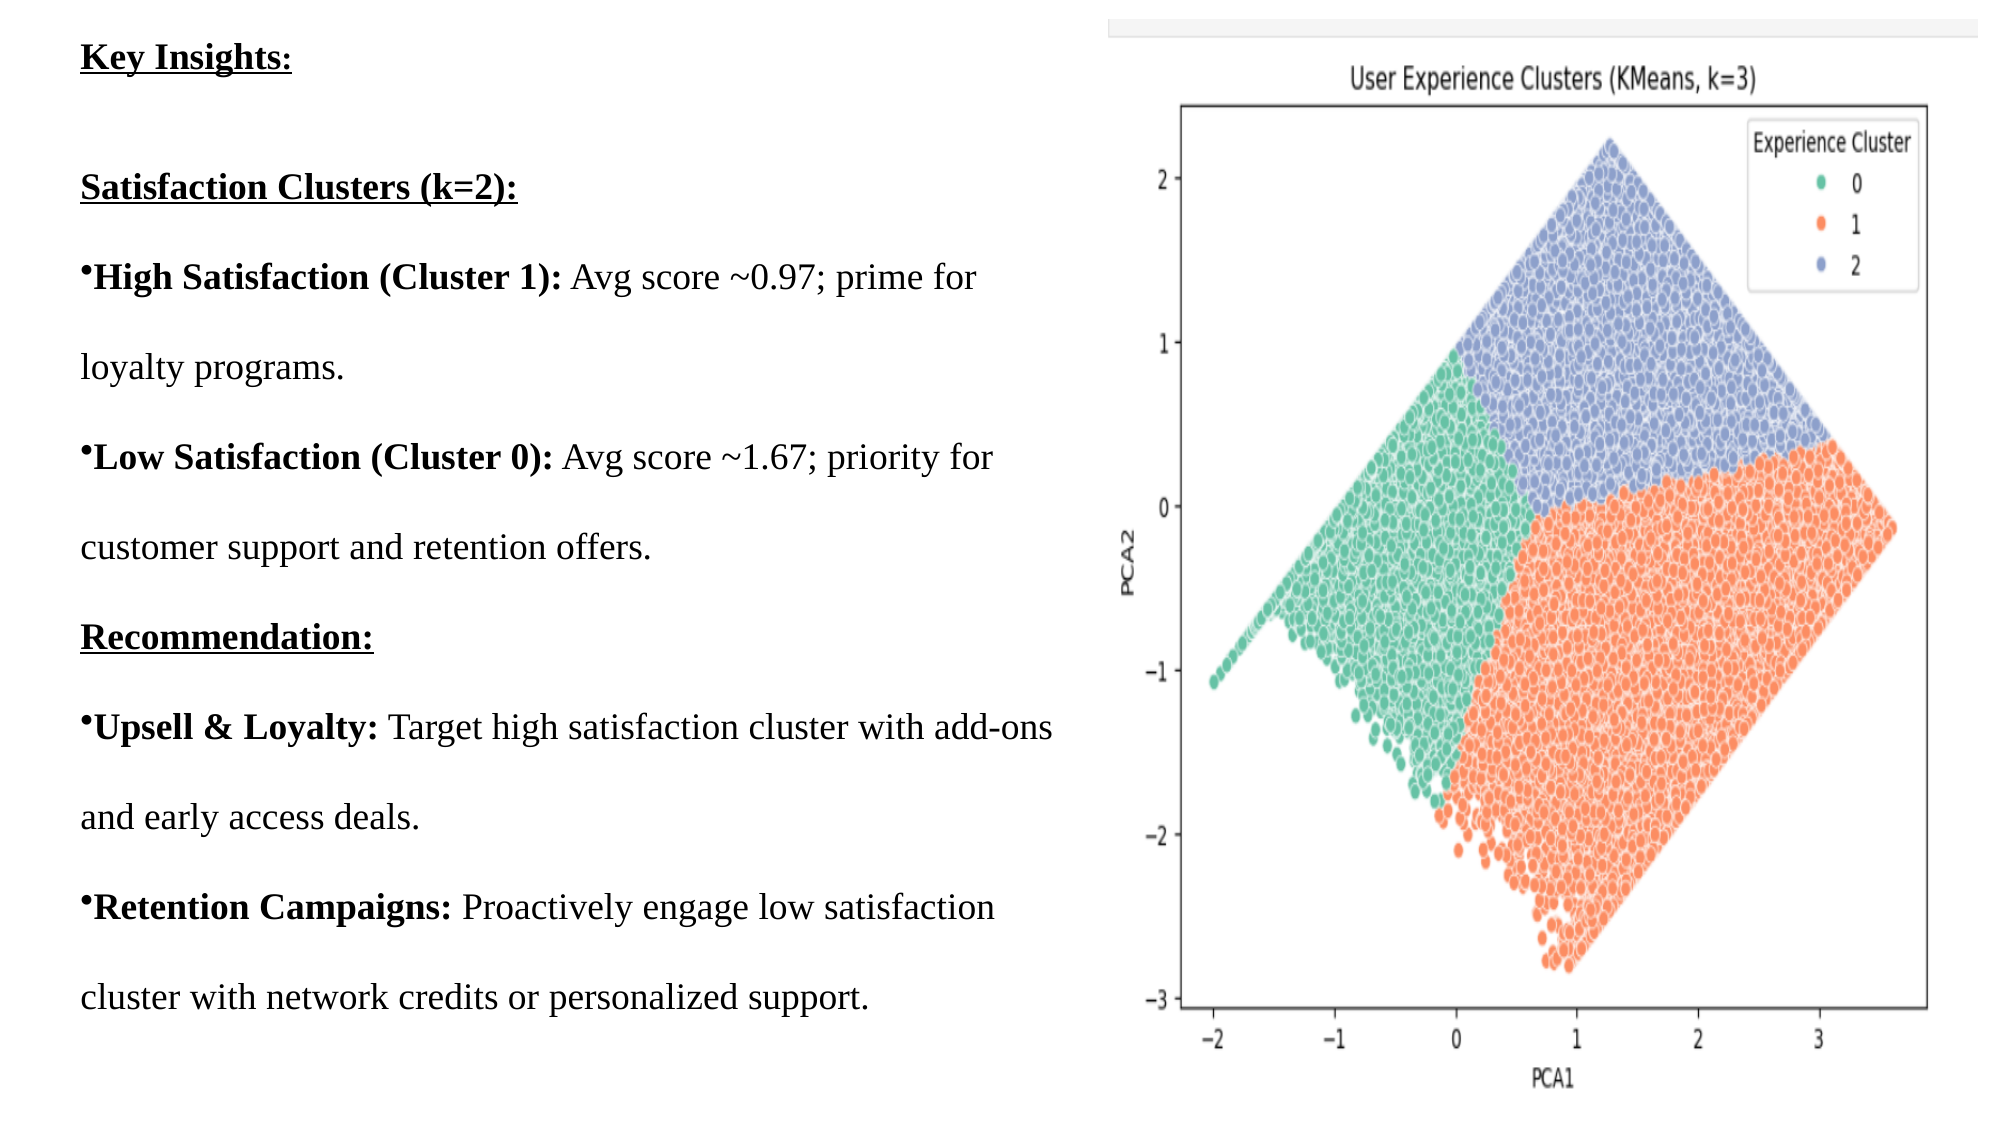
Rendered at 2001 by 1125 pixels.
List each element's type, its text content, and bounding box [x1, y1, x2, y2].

text_box Key Insights: Satisfaction Clusters (k=2): High Satisfaction (Cluster 1): Avg score ~0.97; prime for loyalty programs. Low Satisfaction (Cluster 0): Avg score ~1.67; priority for customer support and retention offers. Recommendation: Upsell & Loyalty: Target high satisfaction cluster with add‑ons and early access deals. Retention Campaigns: Proactively engage low satisfaction cluster with network credits or personalized support. [65, 24, 1057, 1070]
picture [1057, 19, 1978, 1106]
